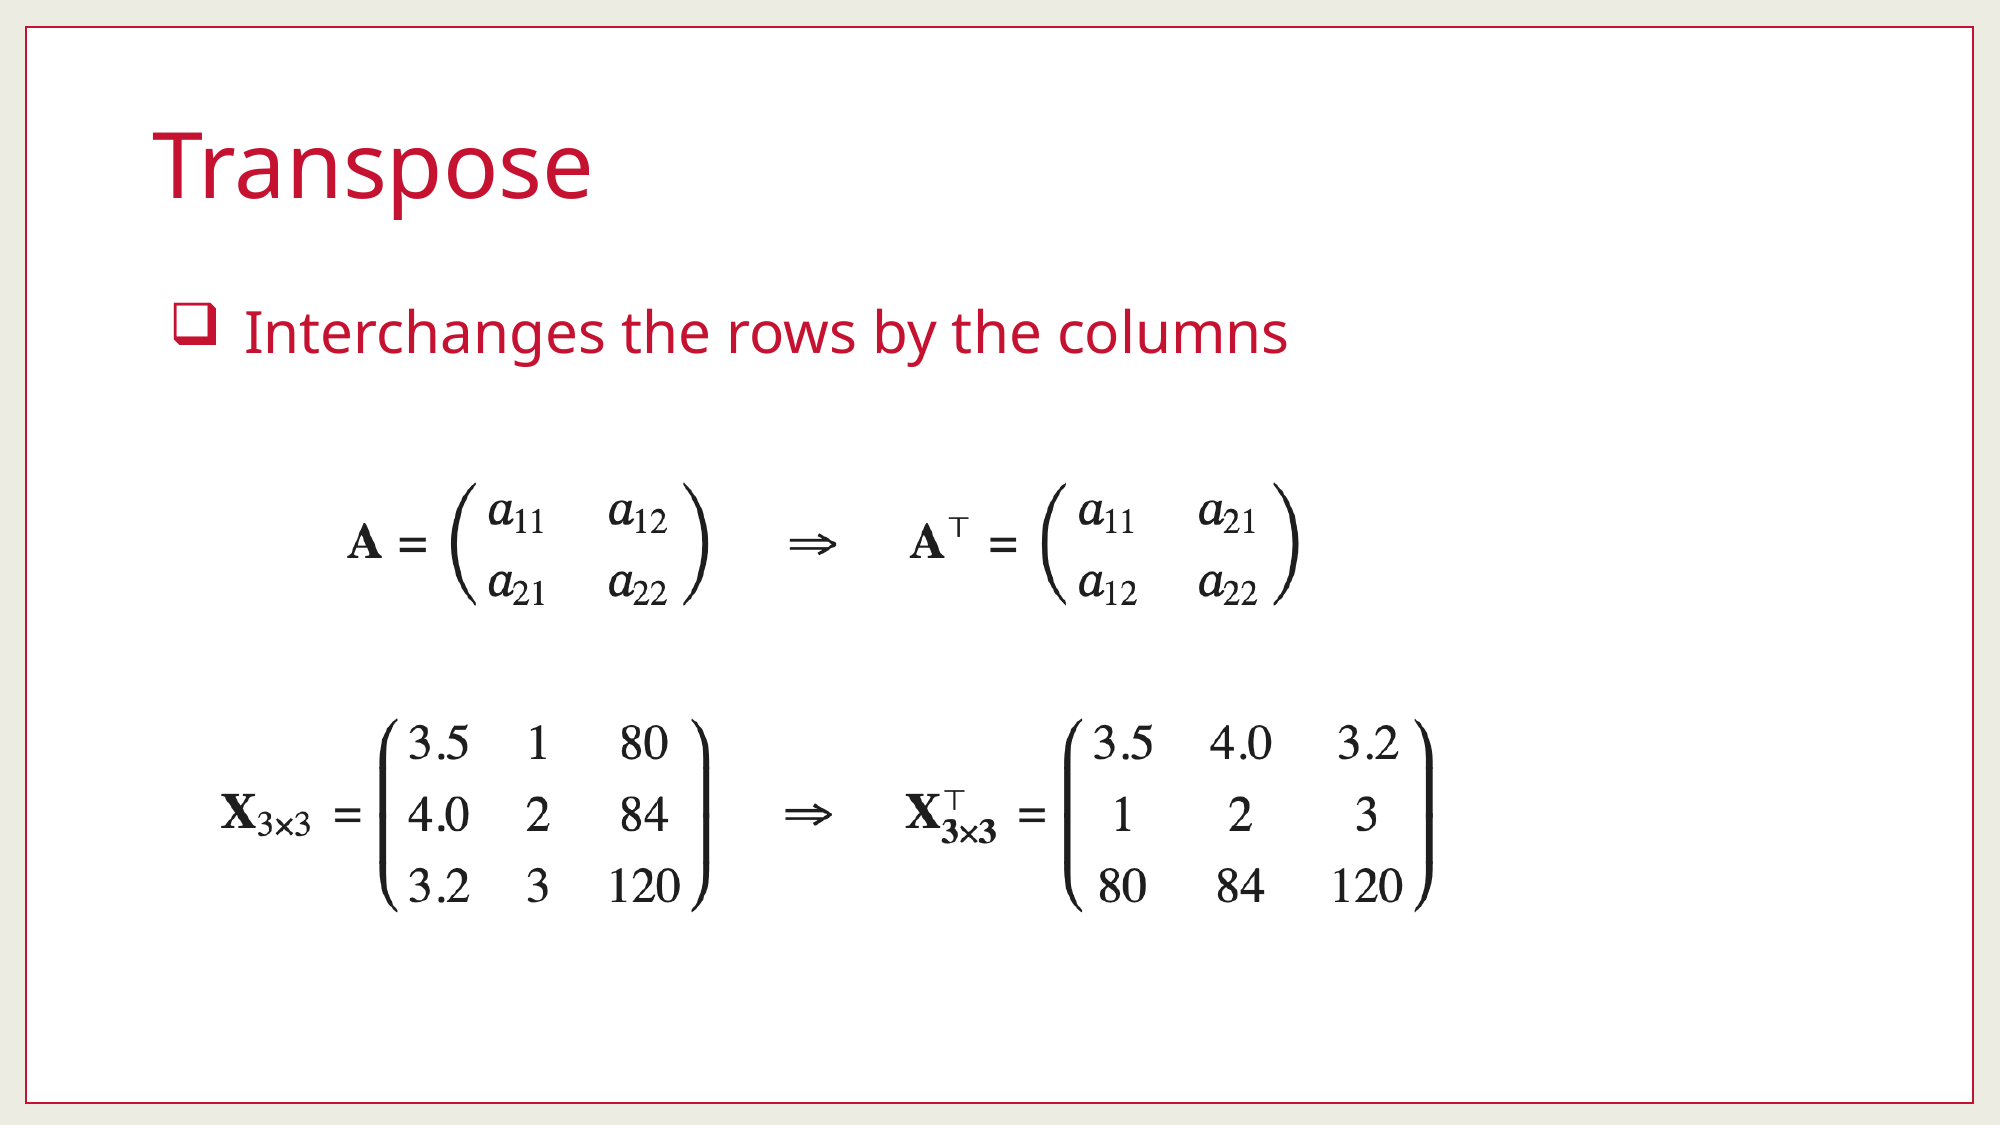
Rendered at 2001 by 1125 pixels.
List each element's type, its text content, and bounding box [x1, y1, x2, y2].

picture [179, 432, 1456, 947]
list Interchanges the rows by the columns [154, 296, 1972, 1010]
title Transpose [137, 59, 1945, 278]
